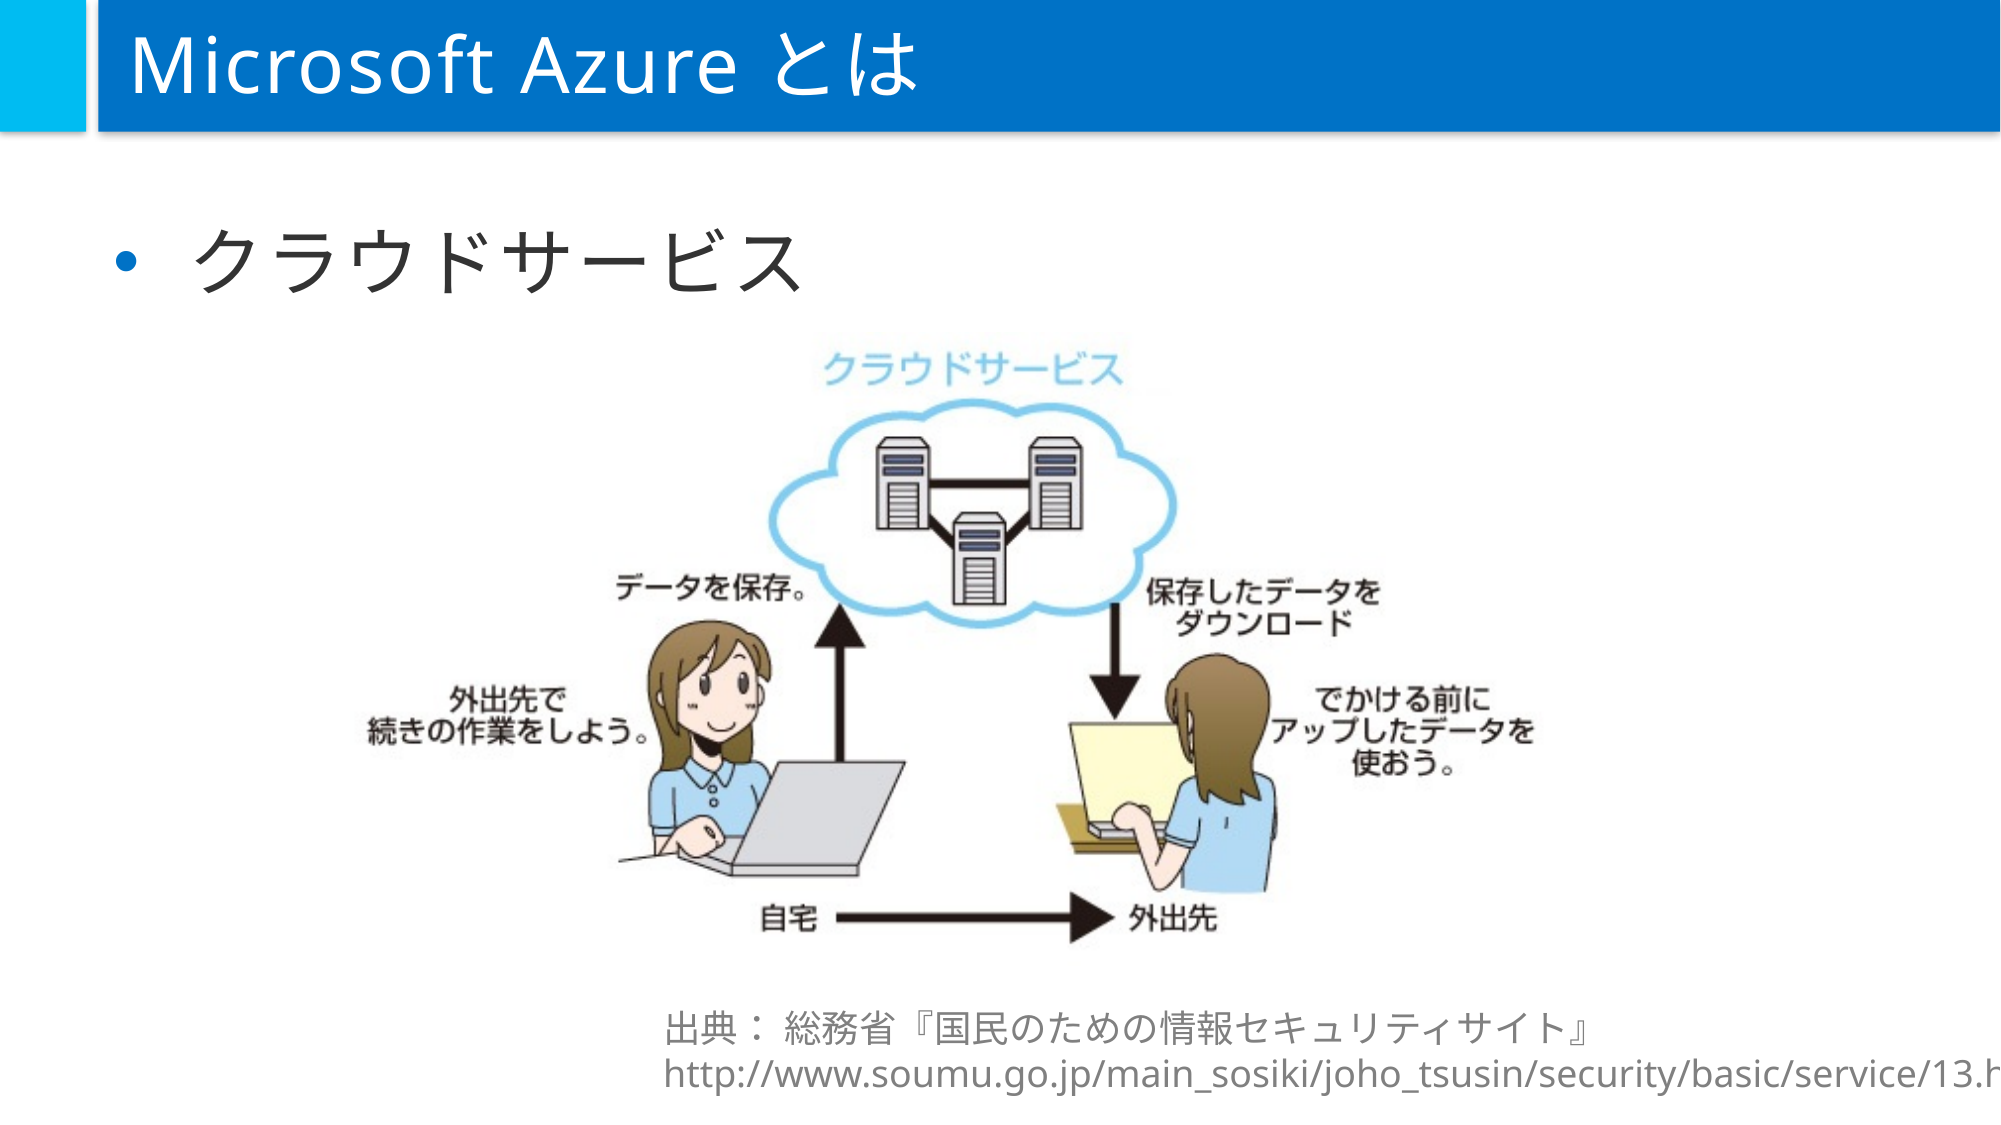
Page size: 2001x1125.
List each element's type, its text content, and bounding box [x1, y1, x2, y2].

list クラウドサービス [98, 189, 1900, 1005]
title Microsoft Azureとは [98, 0, 2000, 132]
picture [308, 332, 1595, 966]
text_box 出典： 総務省『国民のための情報セキュリティサイト』 http://www.soumu.go.jp/main_sosiki/joho_tsusin/security/basic/service/13.html [648, 975, 799, 1125]
